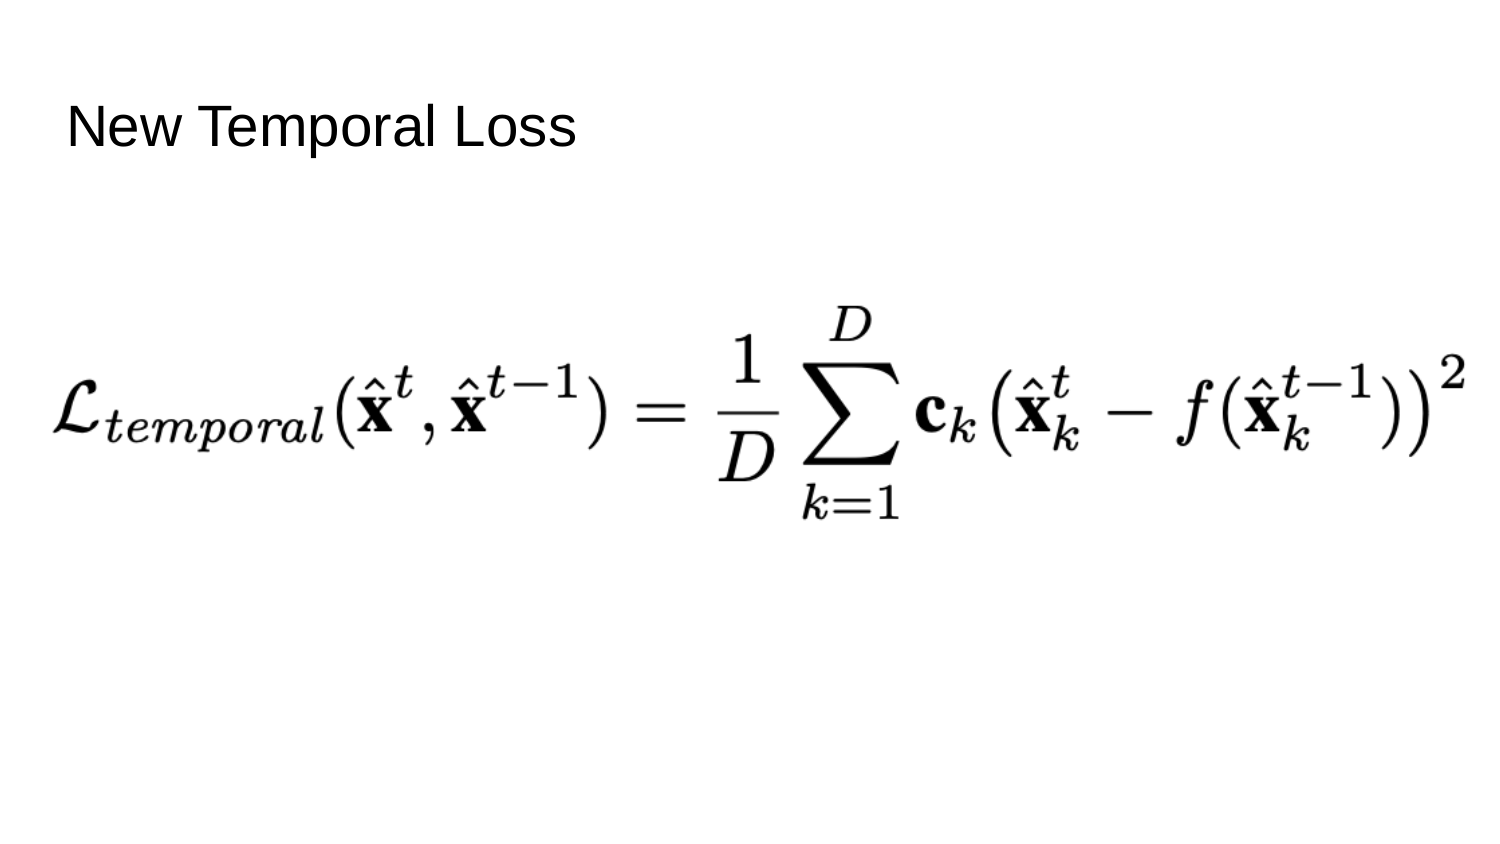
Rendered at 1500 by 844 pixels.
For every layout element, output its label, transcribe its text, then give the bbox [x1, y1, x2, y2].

title New Temporal Loss [51, 72, 1449, 167]
picture [10, 302, 1469, 542]
